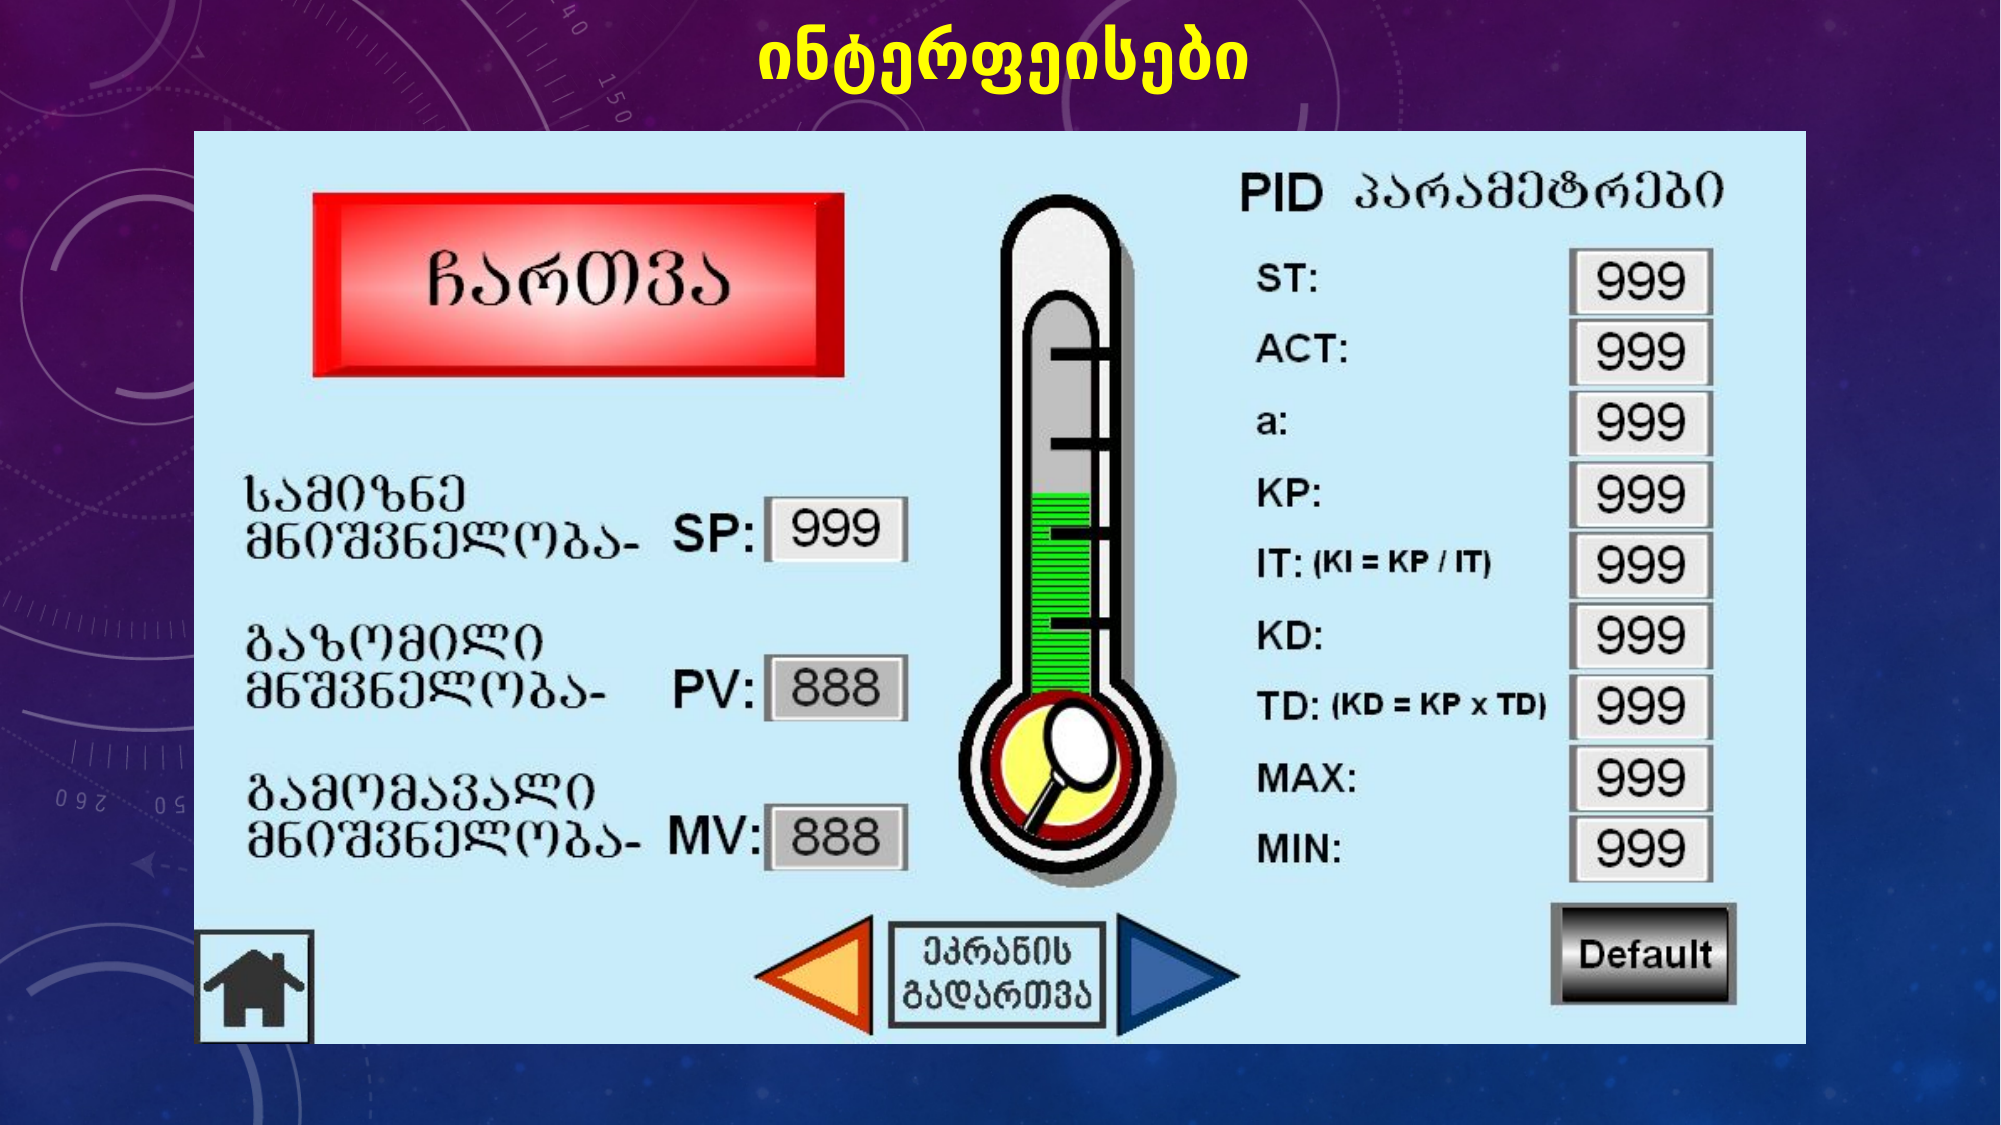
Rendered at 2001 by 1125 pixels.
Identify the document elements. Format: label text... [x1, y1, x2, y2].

text_box ინტერფეისები [523, 0, 1484, 101]
picture [0, 0, 2001, 1125]
